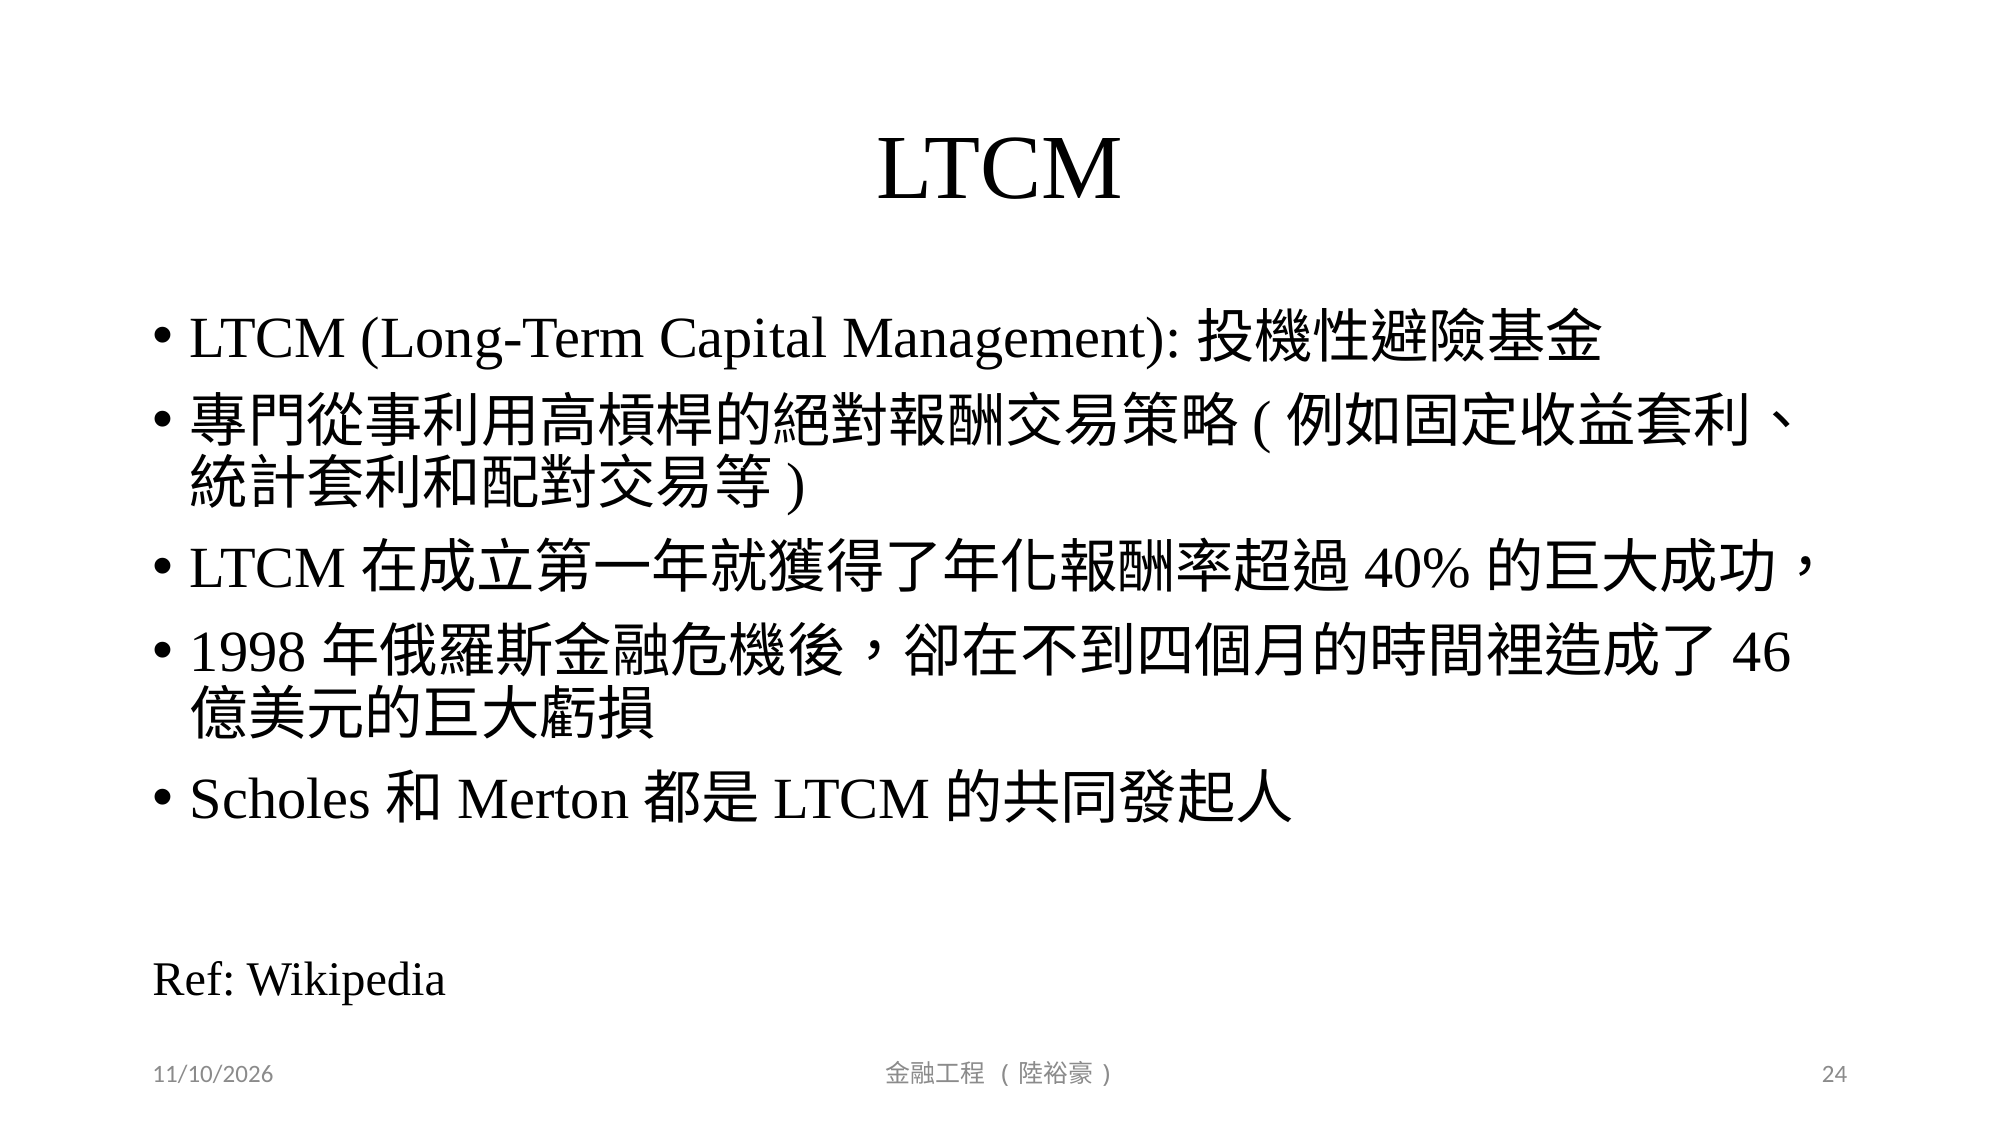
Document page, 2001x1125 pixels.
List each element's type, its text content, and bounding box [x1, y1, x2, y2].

slide_number 24 [1412, 1042, 1863, 1103]
text_box Ref: Wikipedia [137, 946, 1863, 1014]
list LTCM (Long-Term Capital Management):投機性避險基金 專門從事利用高槓桿的絕對報酬交易策略(例如固定收益套利、統計套利和配對交易等) LTCM在成立第一年就獲得了年化報酬率超過40%的巨大成功， 1998年俄羅斯金融危機後，卻在不到四個月的時間裡造成了46億美元的巨大虧損 Scholes和Merton都是LTCM的共同發起人 [137, 299, 1863, 946]
footer 金融工程 (陸裕豪) [662, 1042, 1338, 1103]
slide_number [137, 1042, 588, 1103]
title LTCM [137, 59, 1863, 278]
